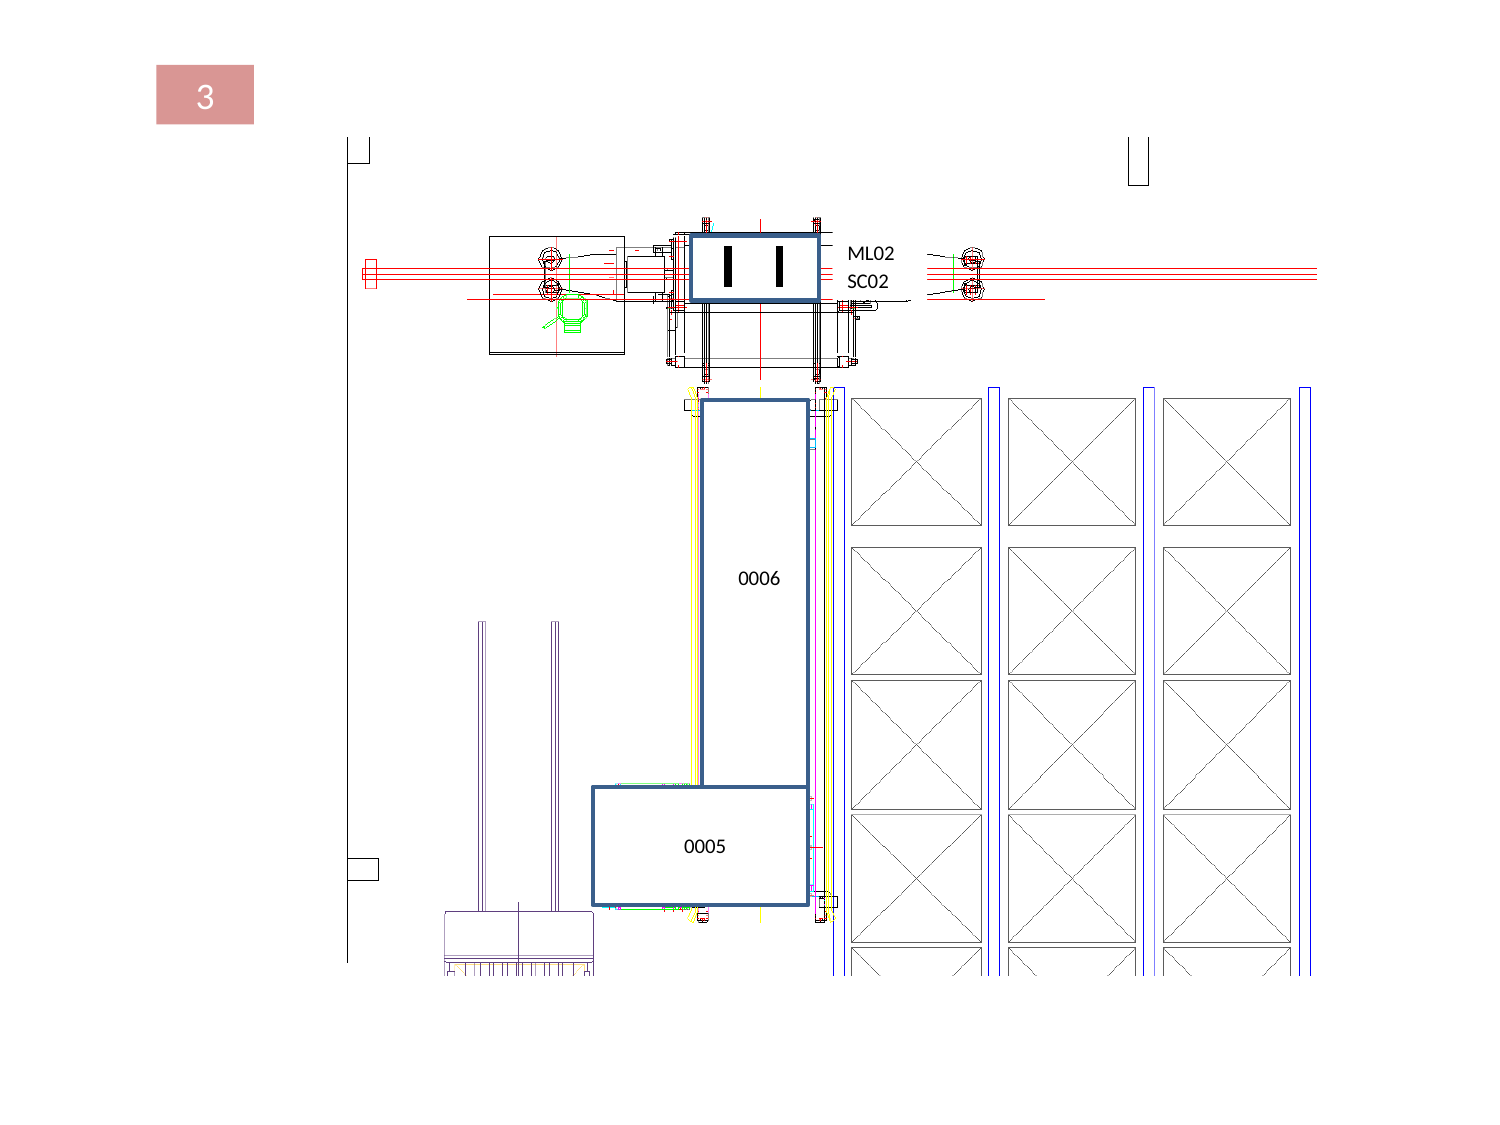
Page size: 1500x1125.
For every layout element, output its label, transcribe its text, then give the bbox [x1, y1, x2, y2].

picture [312, 136, 1318, 977]
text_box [832, 231, 928, 301]
text_box 3 [156, 64, 254, 125]
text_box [690, 235, 820, 301]
